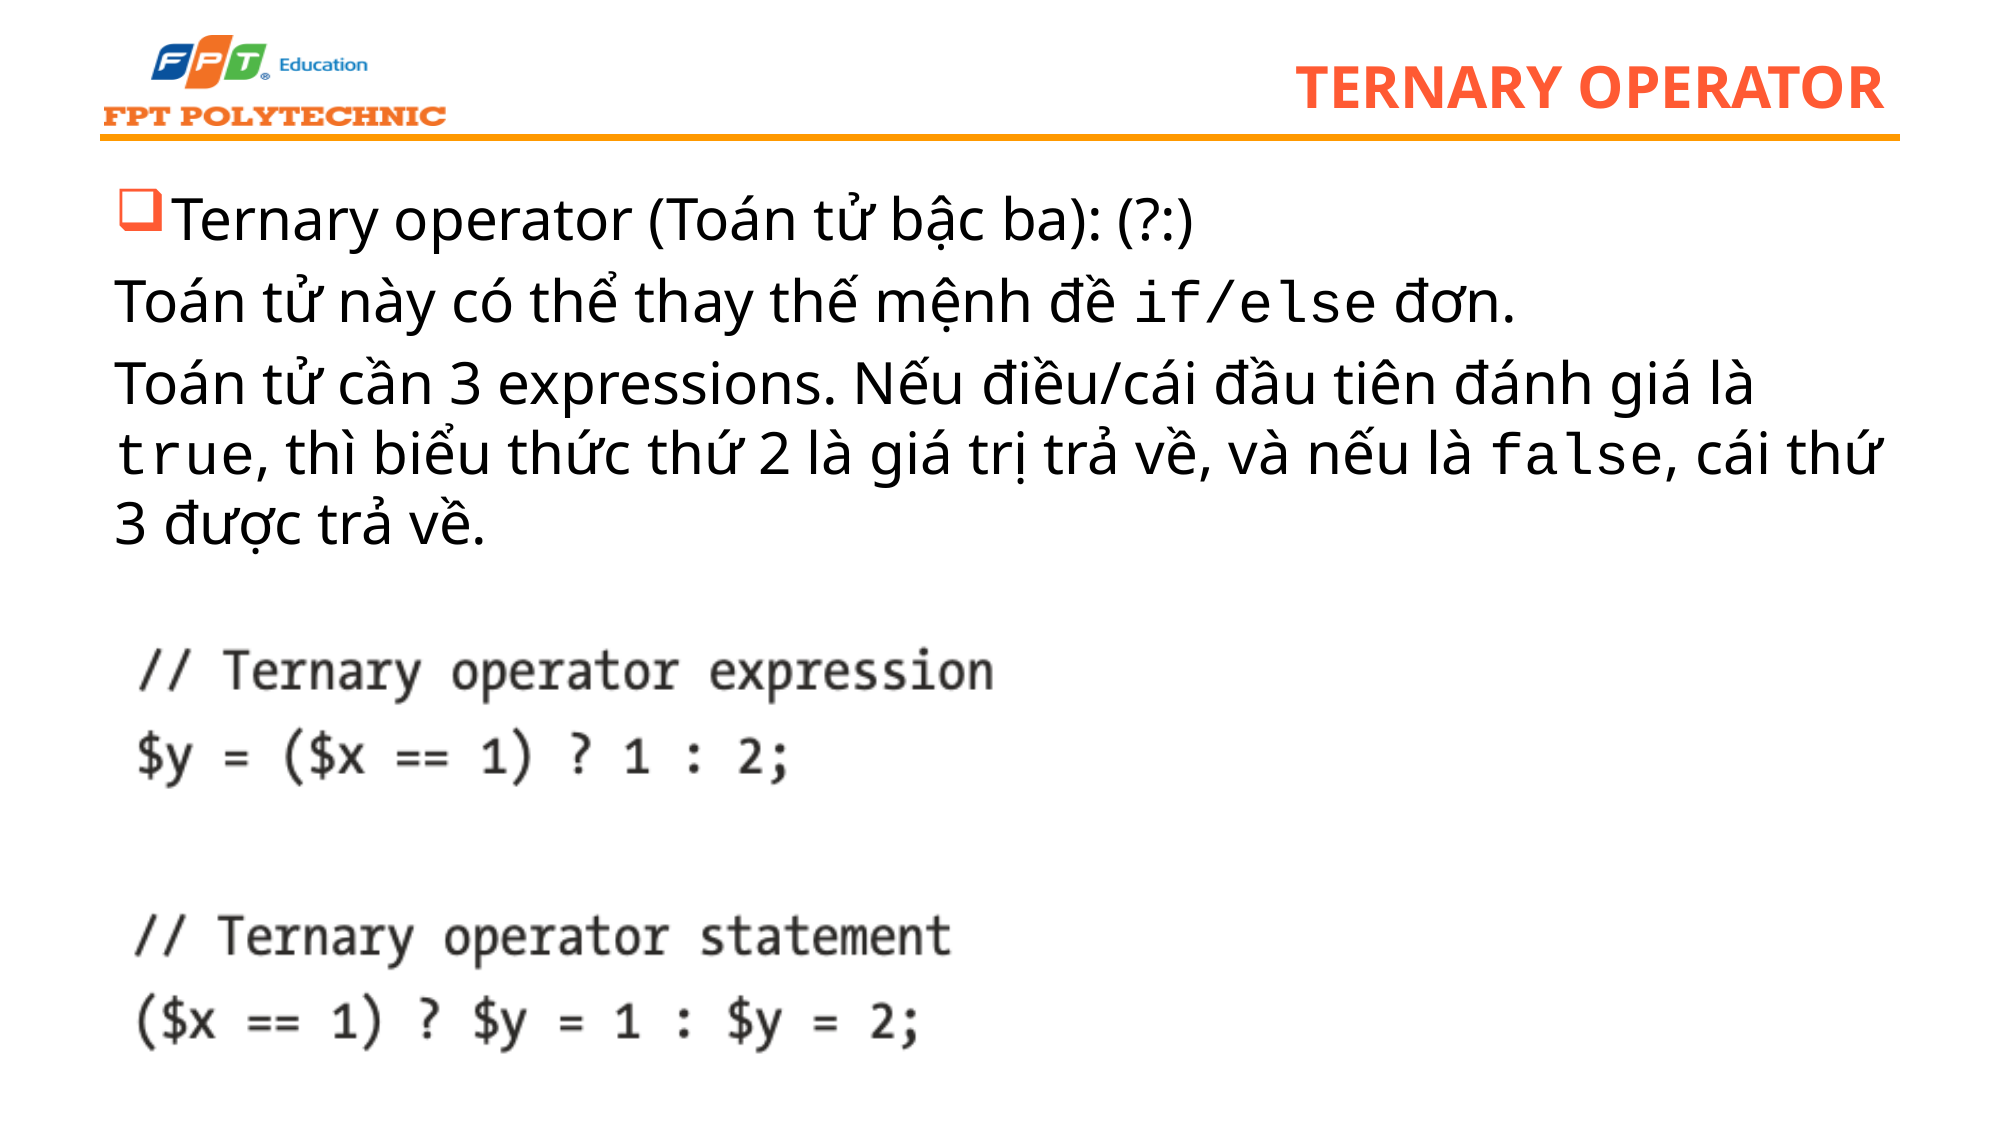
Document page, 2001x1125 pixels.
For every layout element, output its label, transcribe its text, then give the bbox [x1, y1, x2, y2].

picture [112, 605, 1170, 817]
picture [112, 874, 1048, 1088]
list Ternary operator (Toán tử bậc ba): (?:) Toán tử này có thể thay thế mệnh đề if/else đơn. Toán tử cần 3 expressions. Nếu điều/cái đầu tiên đánh giá là true, thì biểu thức thứ 2 là giá trị trả về, và nếu là false, cái thứ 3 được trả về. [99, 174, 1900, 1038]
picture [104, 35, 450, 126]
title Ternary operator [450, 45, 1900, 125]
